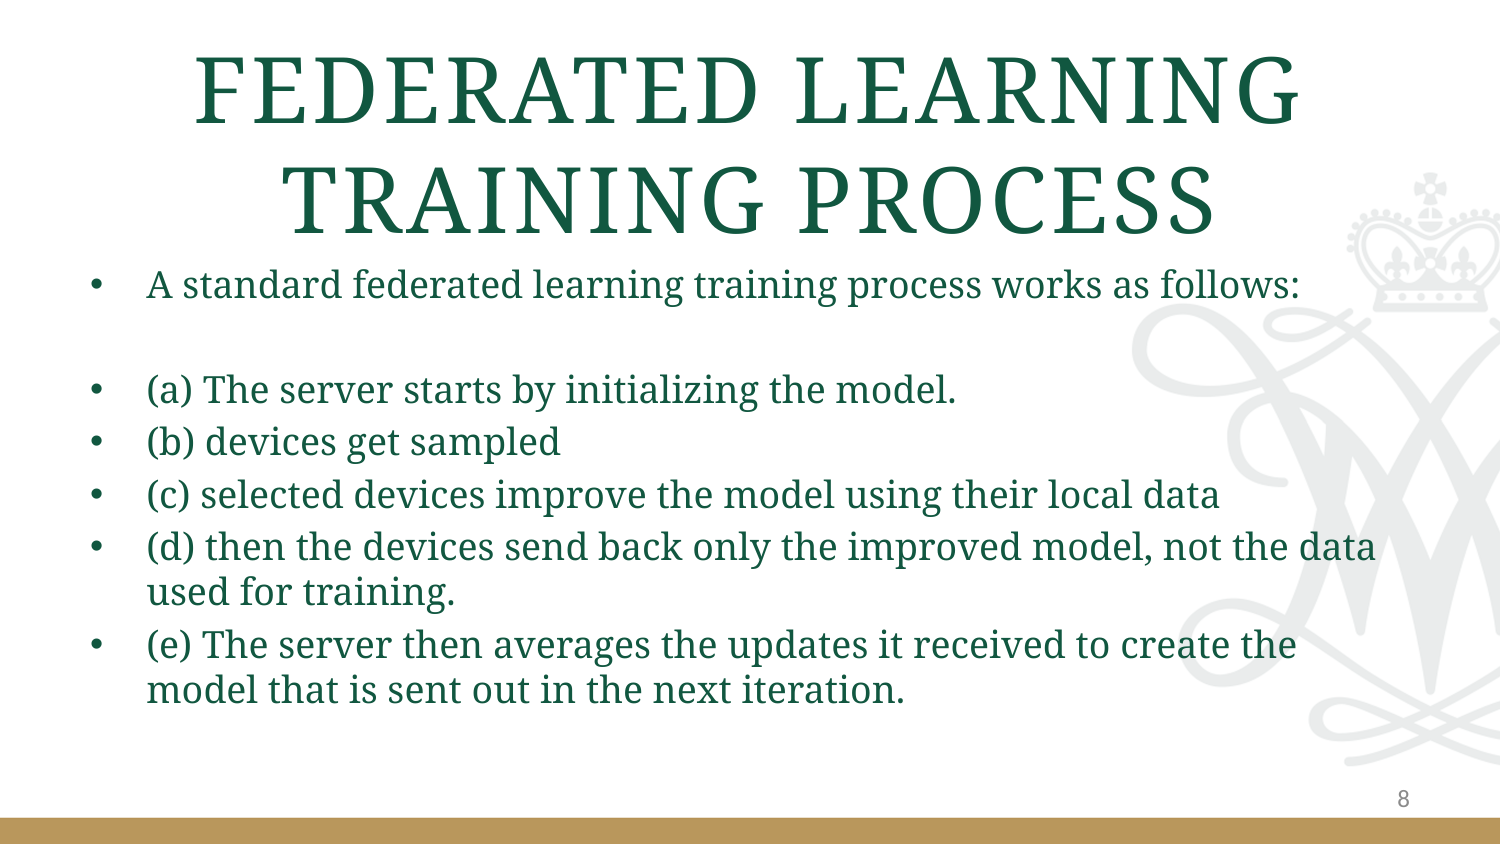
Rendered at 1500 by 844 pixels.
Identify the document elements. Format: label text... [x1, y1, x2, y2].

title federated learning training process [75, 71, 1425, 212]
picture [0, 0, 1500, 844]
slide_number 8 [1074, 775, 1425, 821]
list A standard federated learning training process works as follows: (a) The server starts by initializing the model. (b) devices get sampled (c) selected devices improve the model using their local data (d) then the devices send back only the improved model, not the data used for training. (e) The server then averages the updates it received to create the model that is sent out in the next iteration. [75, 253, 1425, 810]
